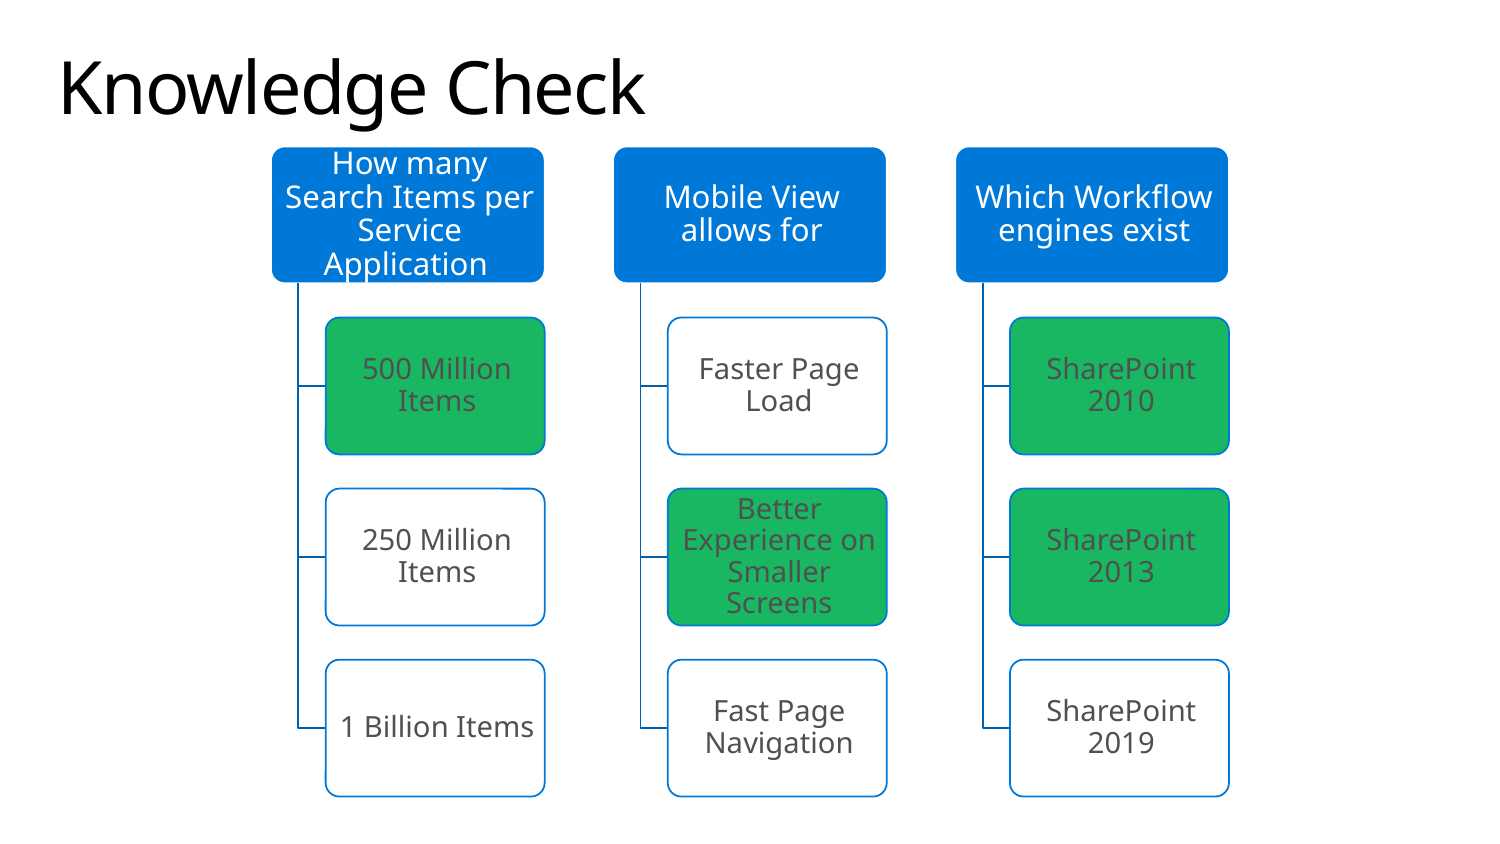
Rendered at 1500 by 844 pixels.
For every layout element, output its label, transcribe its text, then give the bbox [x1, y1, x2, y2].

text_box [32, 145, 1468, 797]
title Knowledge Check [33, 35, 1468, 145]
